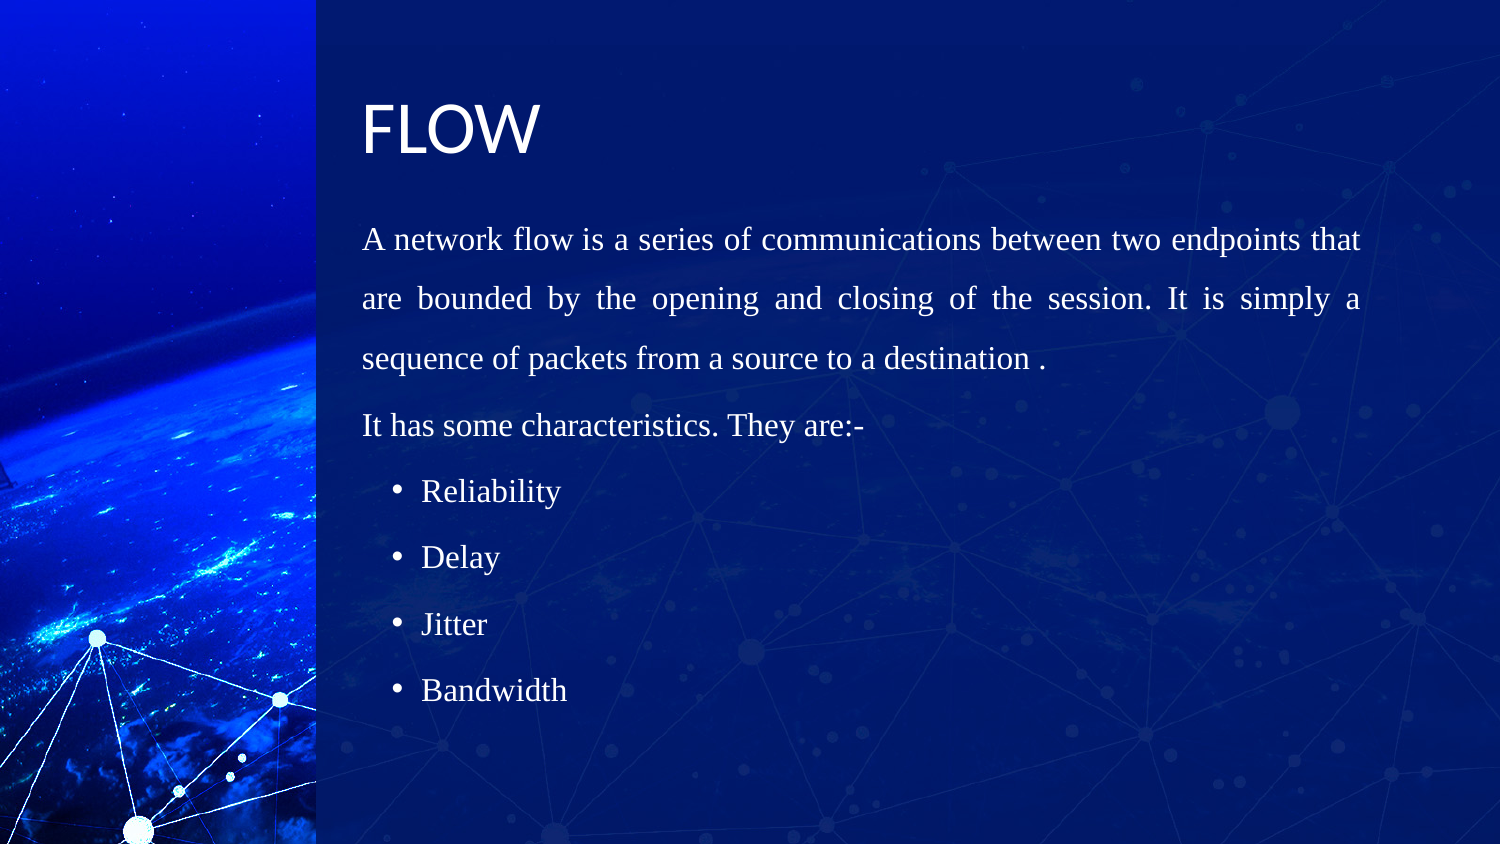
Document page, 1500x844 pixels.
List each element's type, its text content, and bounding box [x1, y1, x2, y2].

picture [0, 0, 1500, 844]
title FLOW [346, 64, 1378, 184]
list A network flow is a series of communications between two endpoints that are bounded by the opening and closing of the session. It is simply a sequence of packets from a source to a destination . It has some characteristics. They are:- Reliability Delay Jitter Bandwidth [346, 189, 1378, 766]
